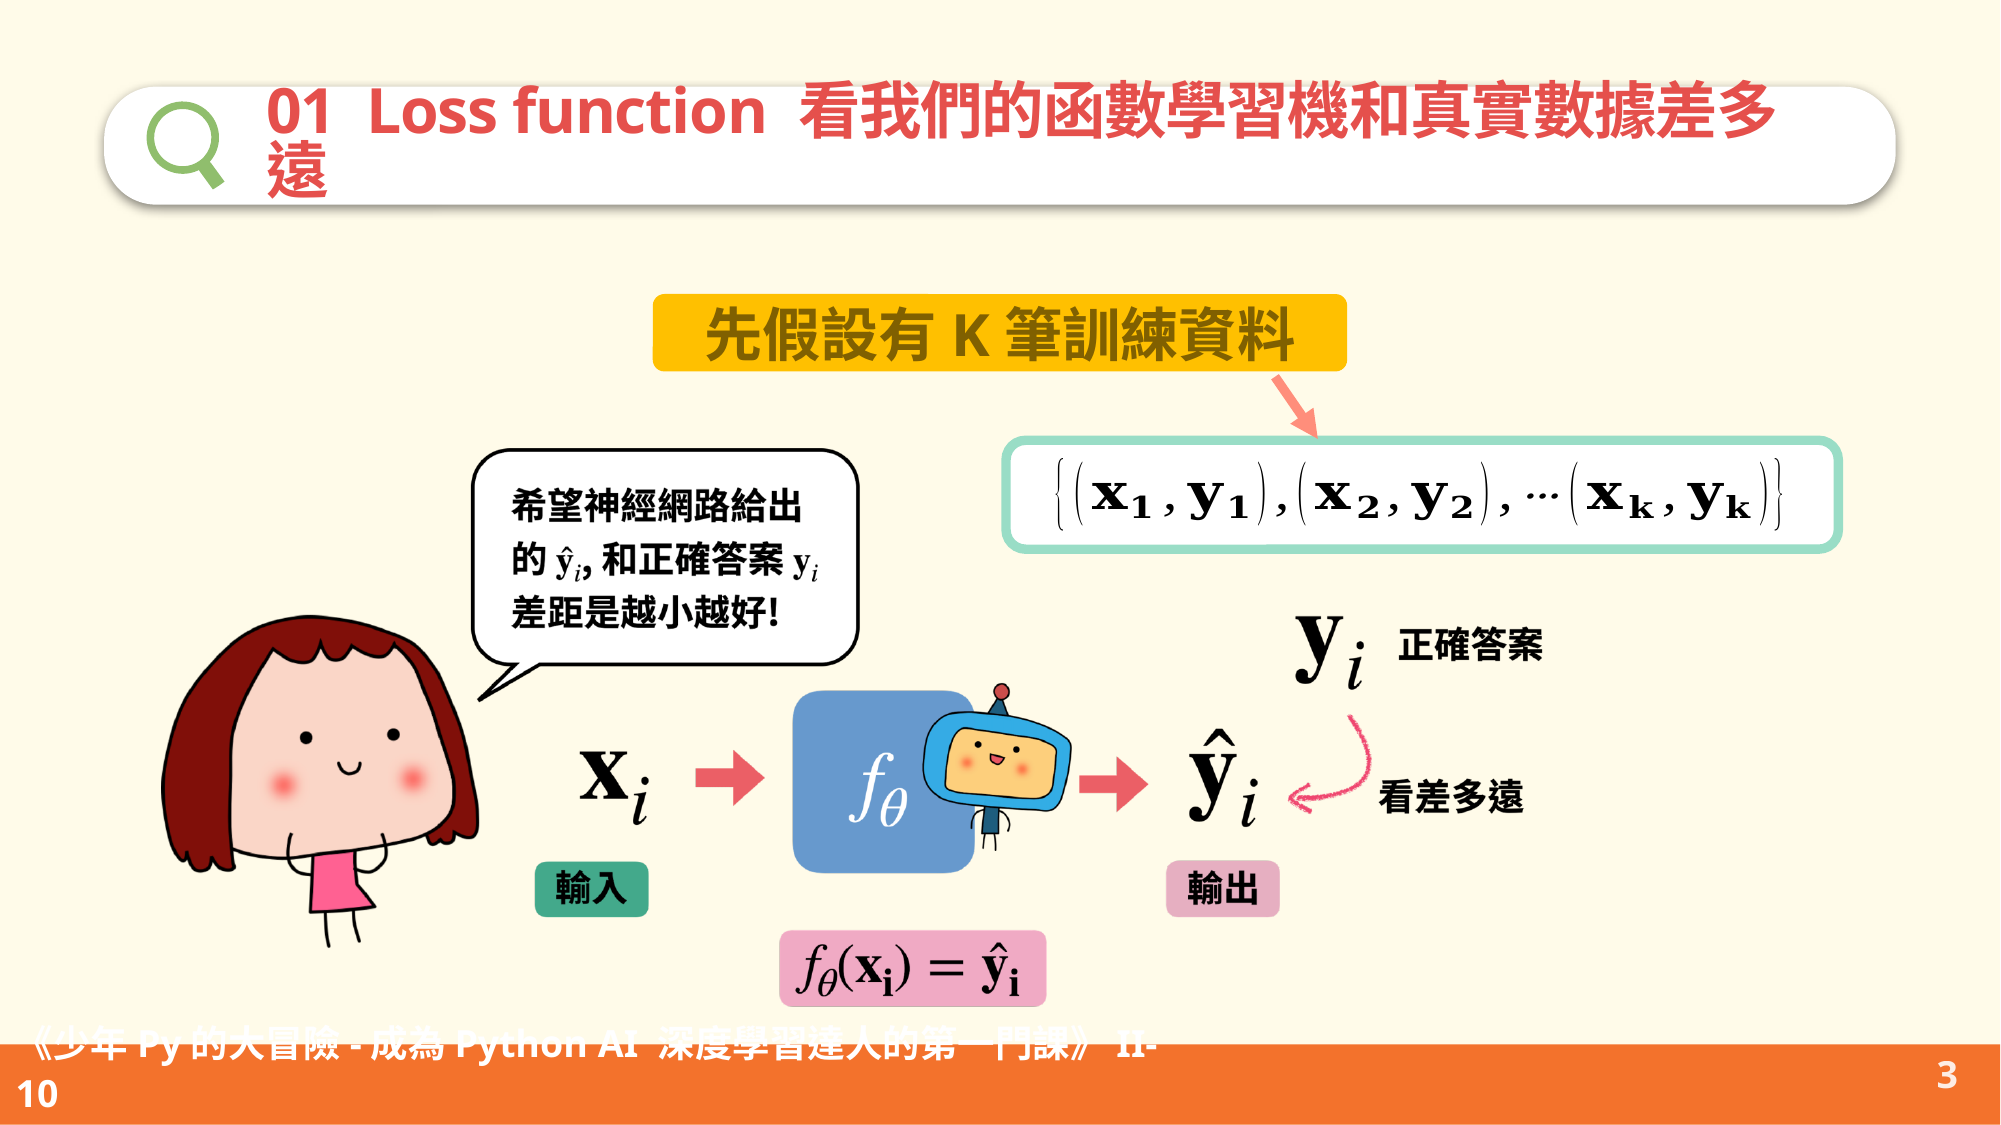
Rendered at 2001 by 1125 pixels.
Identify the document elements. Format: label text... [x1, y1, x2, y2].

text_box 先假設有K筆訓練資料 [652, 293, 1348, 372]
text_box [1274, 376, 1319, 440]
slide_number 3 [1927, 1047, 1968, 1111]
picture [161, 447, 1548, 1008]
list 01 Loss function 看我們的函數學習機和真實數據差多遠 [257, 106, 1838, 185]
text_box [1005, 439, 1839, 550]
